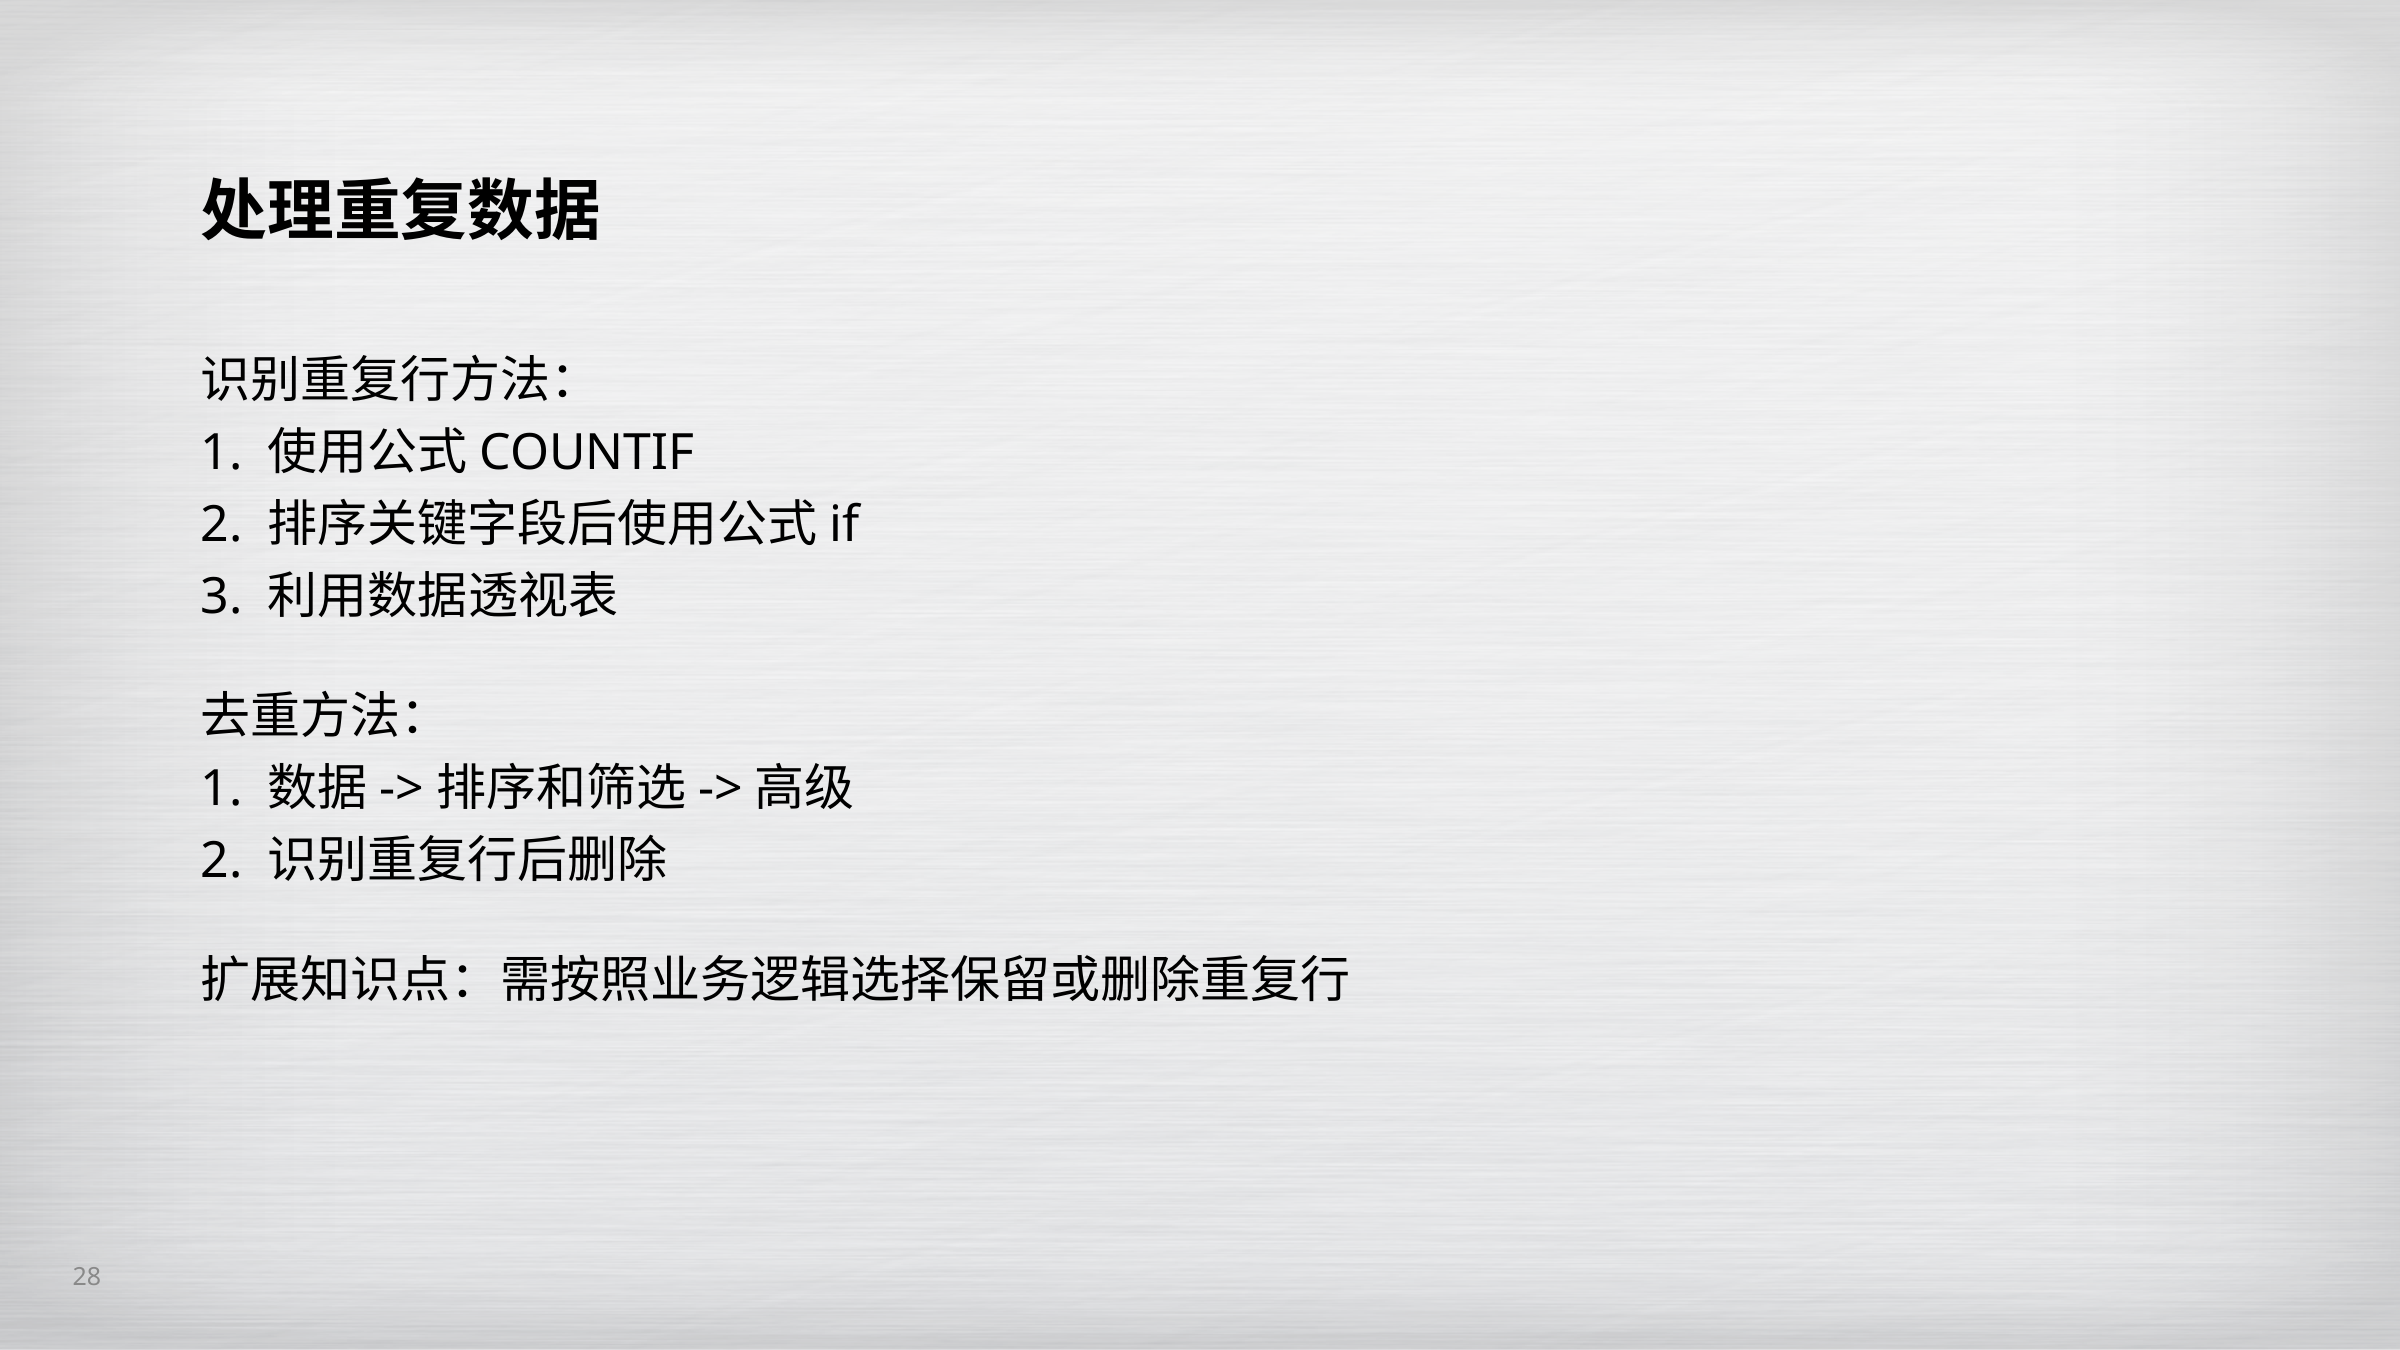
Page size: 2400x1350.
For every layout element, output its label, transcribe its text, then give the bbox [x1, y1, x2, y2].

picture [0, 0, 2400, 1350]
text_box 识别重复行方法： 1. 使用公式COUNTIF 2. 排序关键字段后使用公式if 3. 利用数据透视表 去重方法： 1. 数据->排序和筛选->高级 2. 识别重复行后删除 扩展知识点：需按照业务逻辑选择保留或删除重复行 [186, 328, 1680, 1081]
text_box 处理重复数据 [186, 160, 1017, 256]
